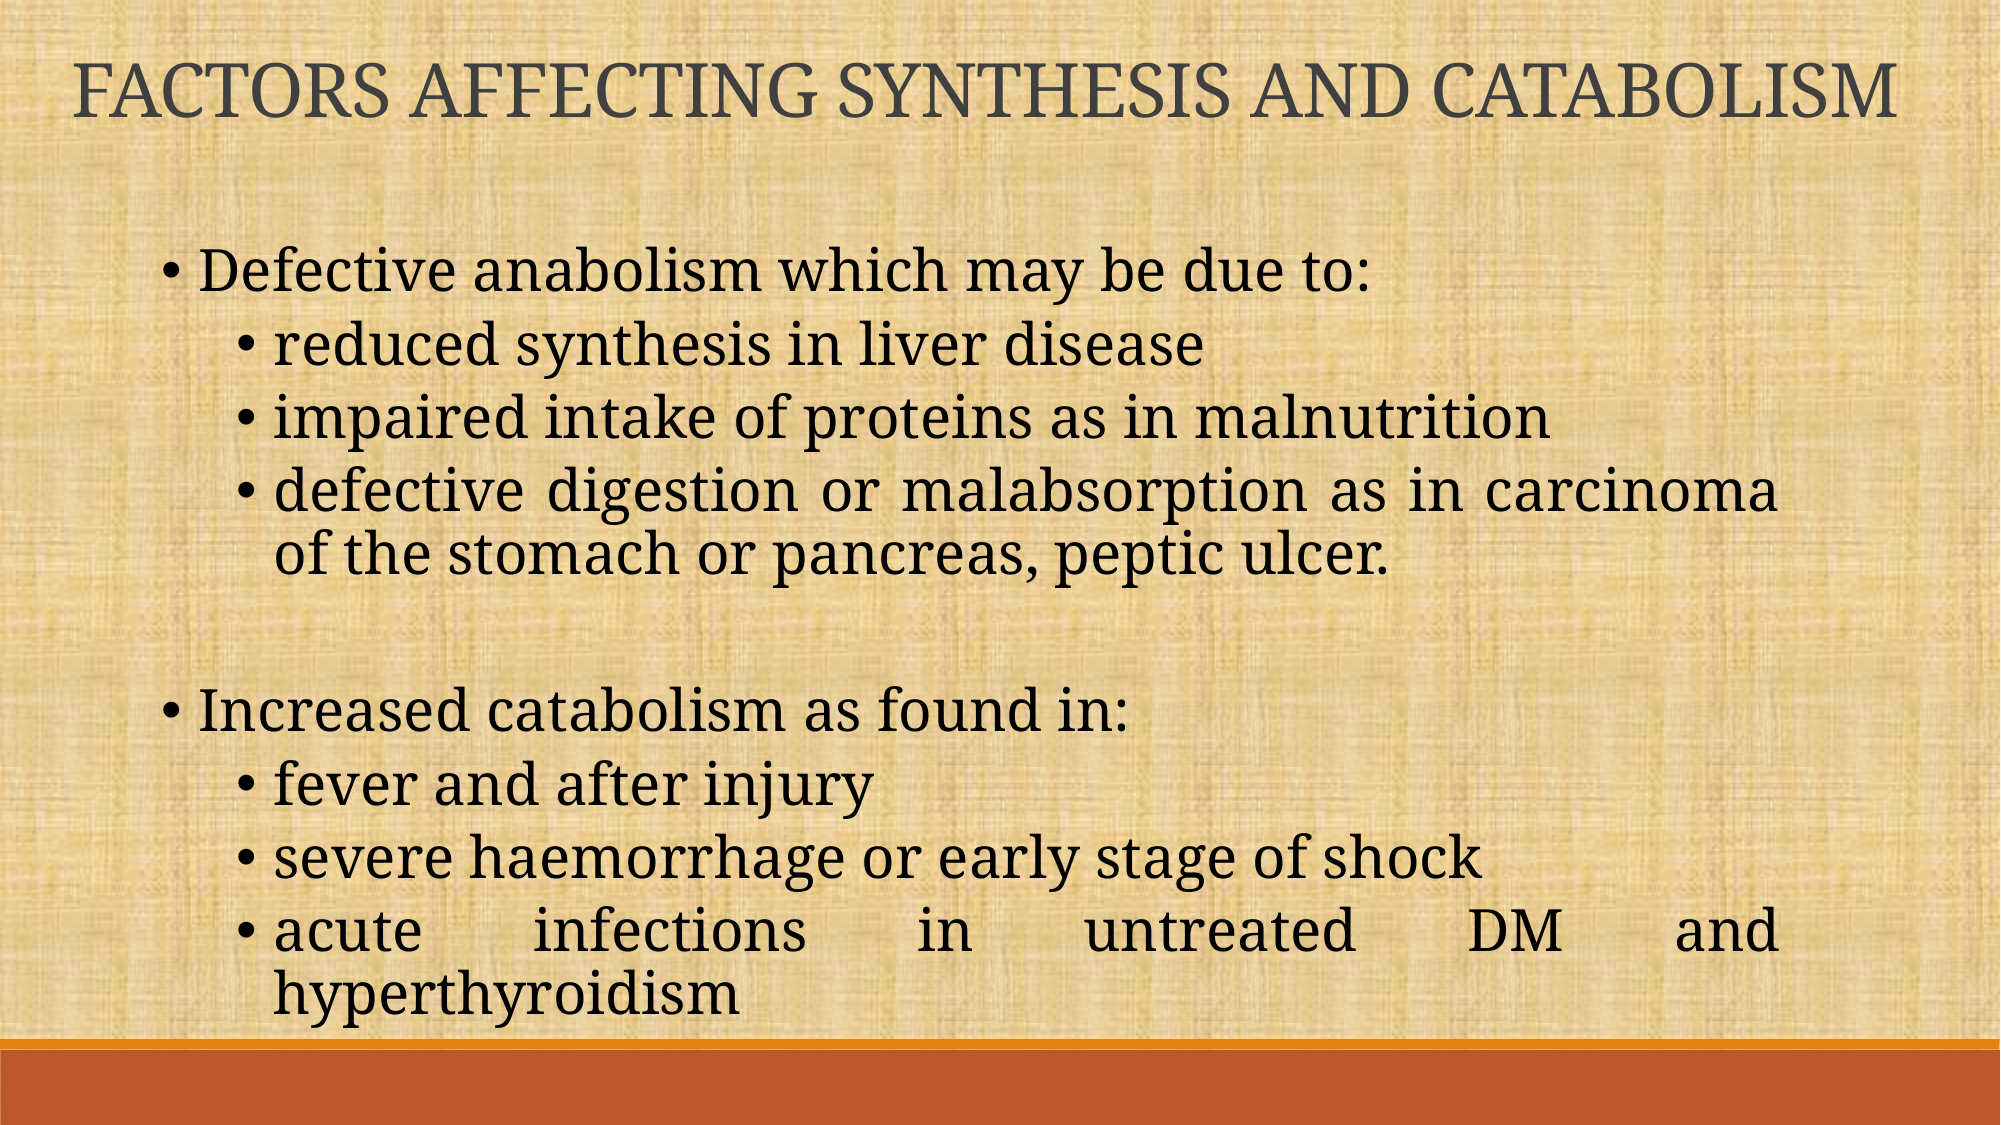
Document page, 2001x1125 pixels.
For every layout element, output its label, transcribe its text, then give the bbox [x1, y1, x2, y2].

title FACTORS AFFECTING SYNTHESIS AND CATABOLISM [0, 15, 1970, 174]
picture [0, 0, 2001, 1125]
list Defective anabolism which may be due to: reduced synthesis in liver disease impaired intake of proteins as in malnutrition defective digestion or malabsorption as in carcinoma of the stomach or pancreas, peptic ulcer. Increased catabolism as found in: fever and after injury severe haemorrhage or early stage of shock acute infections in untreated DM and hyperthyroidism [145, 233, 1796, 998]
